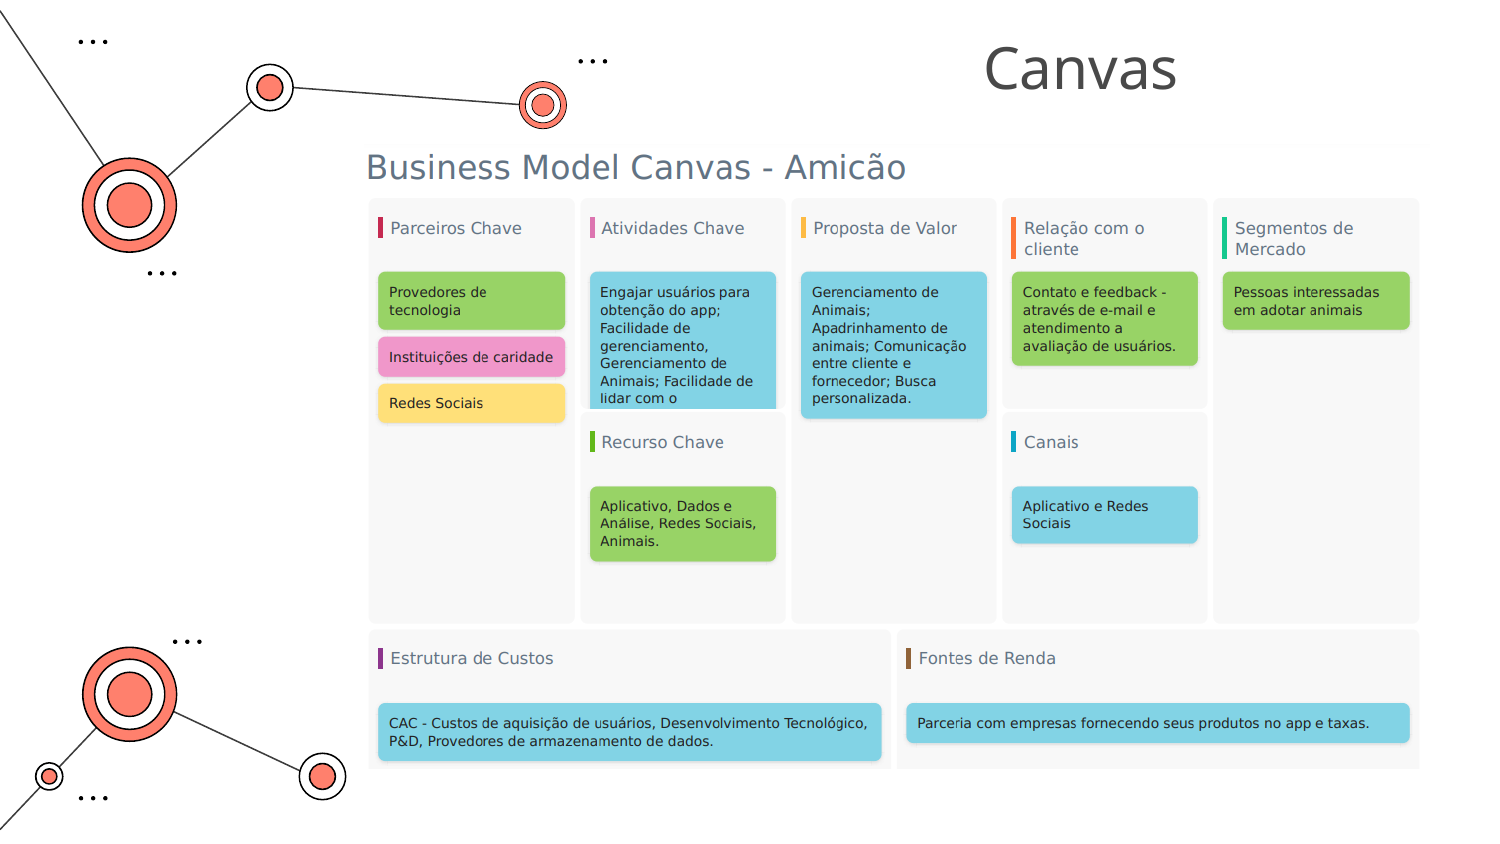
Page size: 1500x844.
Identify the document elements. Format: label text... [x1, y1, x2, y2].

text_box Canvas [877, 16, 1285, 103]
picture [364, 144, 1430, 770]
